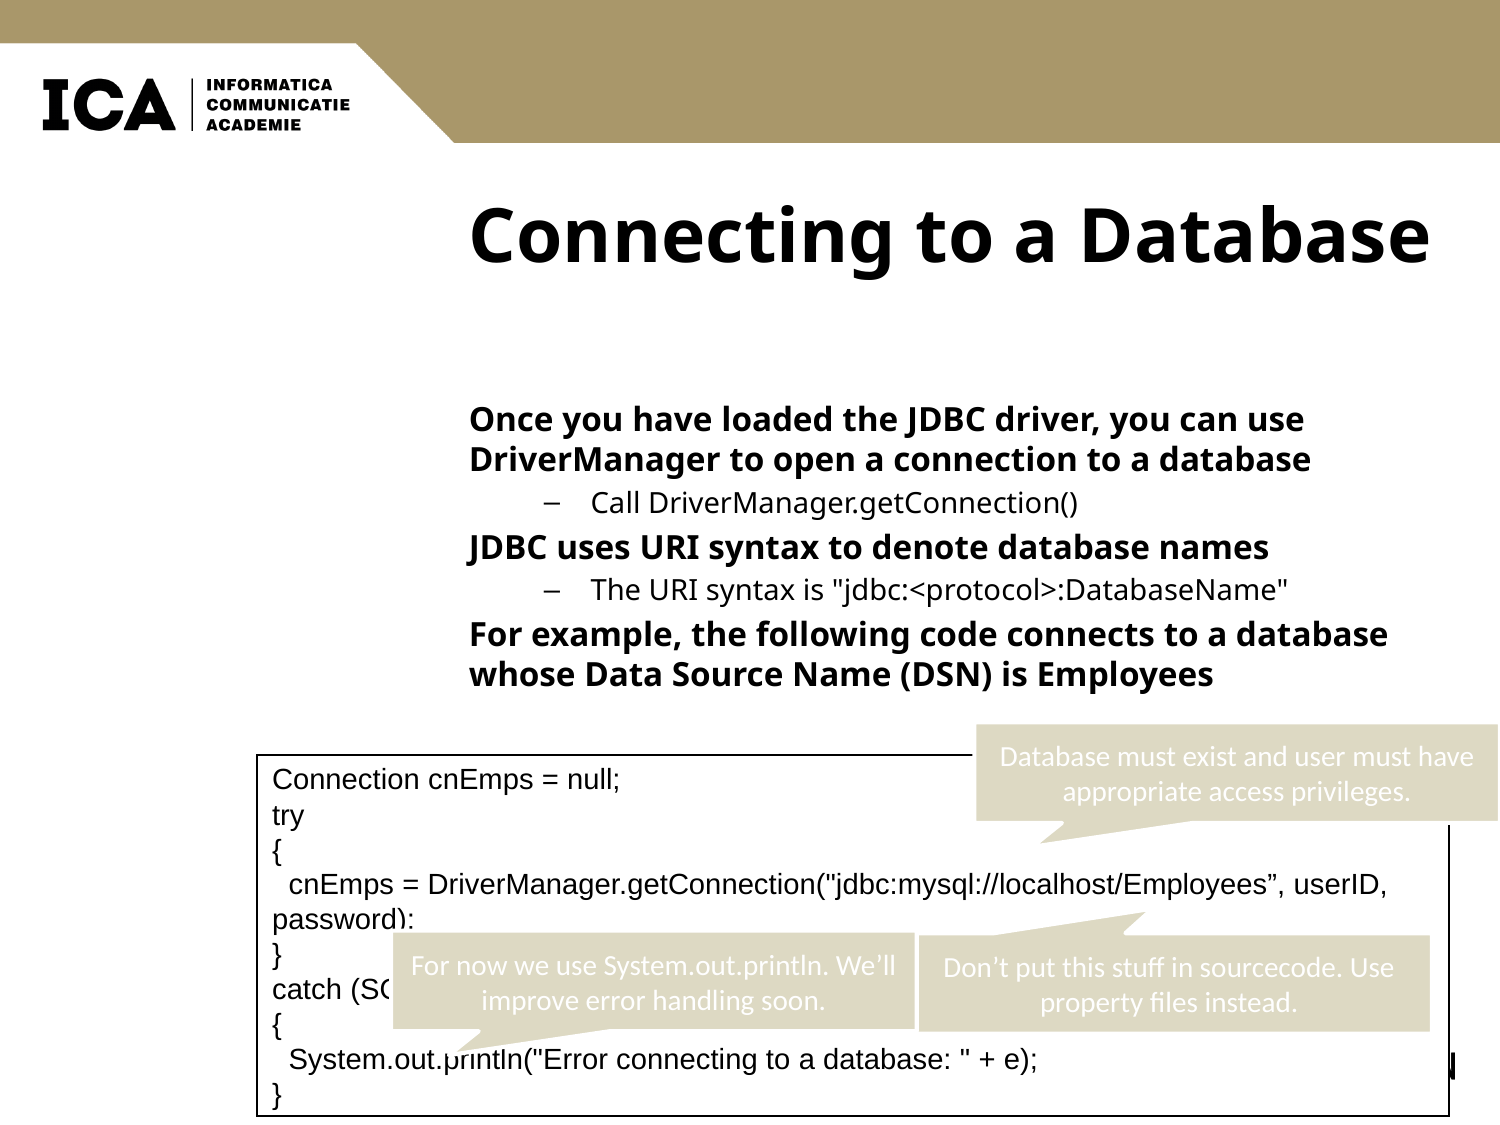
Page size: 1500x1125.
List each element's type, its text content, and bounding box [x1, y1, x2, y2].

text_box Connection cnEmps = null; try { cnEmps = DriverManager.getConnection("jdbc:mysql://localhost/Employees”, userID, password); } catch (SQLException e) { System.out.println("Error connecting to a database: " + e); } [256, 754, 1449, 1117]
title Connecting to a Database [453, 179, 1455, 287]
text_box Don’t put this stuff in sourcecode. Use property files instead. [904, 906, 1435, 1036]
text_box For now we use System.out.println. We’ll improve error handling soon. [389, 928, 919, 1058]
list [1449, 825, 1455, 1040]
text_box Database must exist and user must have appropriate access privileges. [972, 720, 1500, 849]
list Once you have loaded the JDBC driver, you can use DriverManager to open a connection to a database Call DriverManager.getConnection() JDBC uses URI syntax to denote database names The URI syntax is "jdbc:<protocol>:DatabaseName" For example, the following code connects to a database whose Data Source Name (DSN) is Employees [453, 391, 1455, 754]
